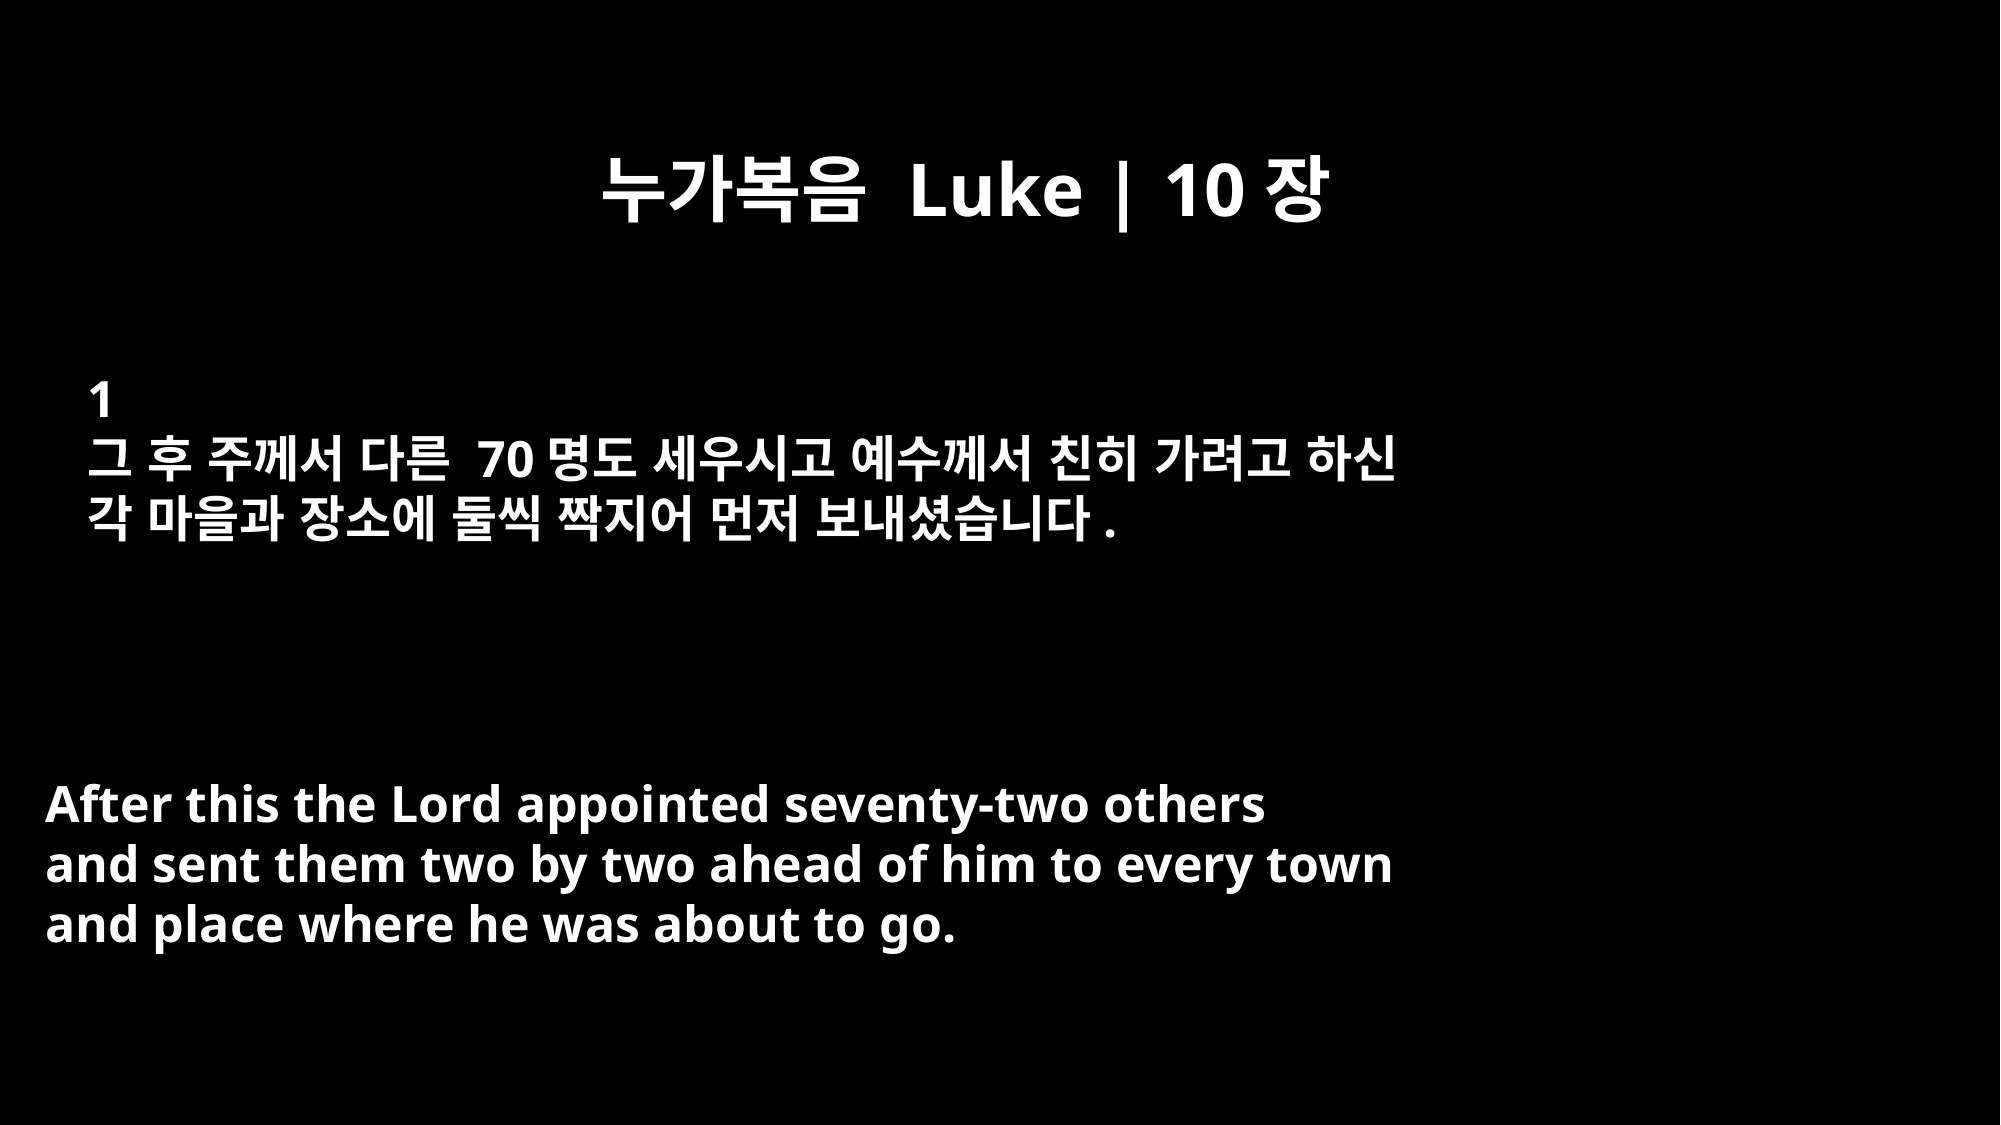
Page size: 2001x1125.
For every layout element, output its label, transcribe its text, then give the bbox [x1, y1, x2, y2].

text_box 1 그 후 주께서 다른 70명도 세우시고 예수께서 친히 가려고 하신 각 마을과 장소에 둘씩 짝지어 먼저 보내셨습니다. [73, 359, 1428, 555]
text_box After this the Lord appointed seventy-two others and sent them two by two ahead of him to every town and place where he was about to go. [30, 764, 1423, 960]
text_box 누가복음 Luke | 10장 [585, 136, 1347, 239]
